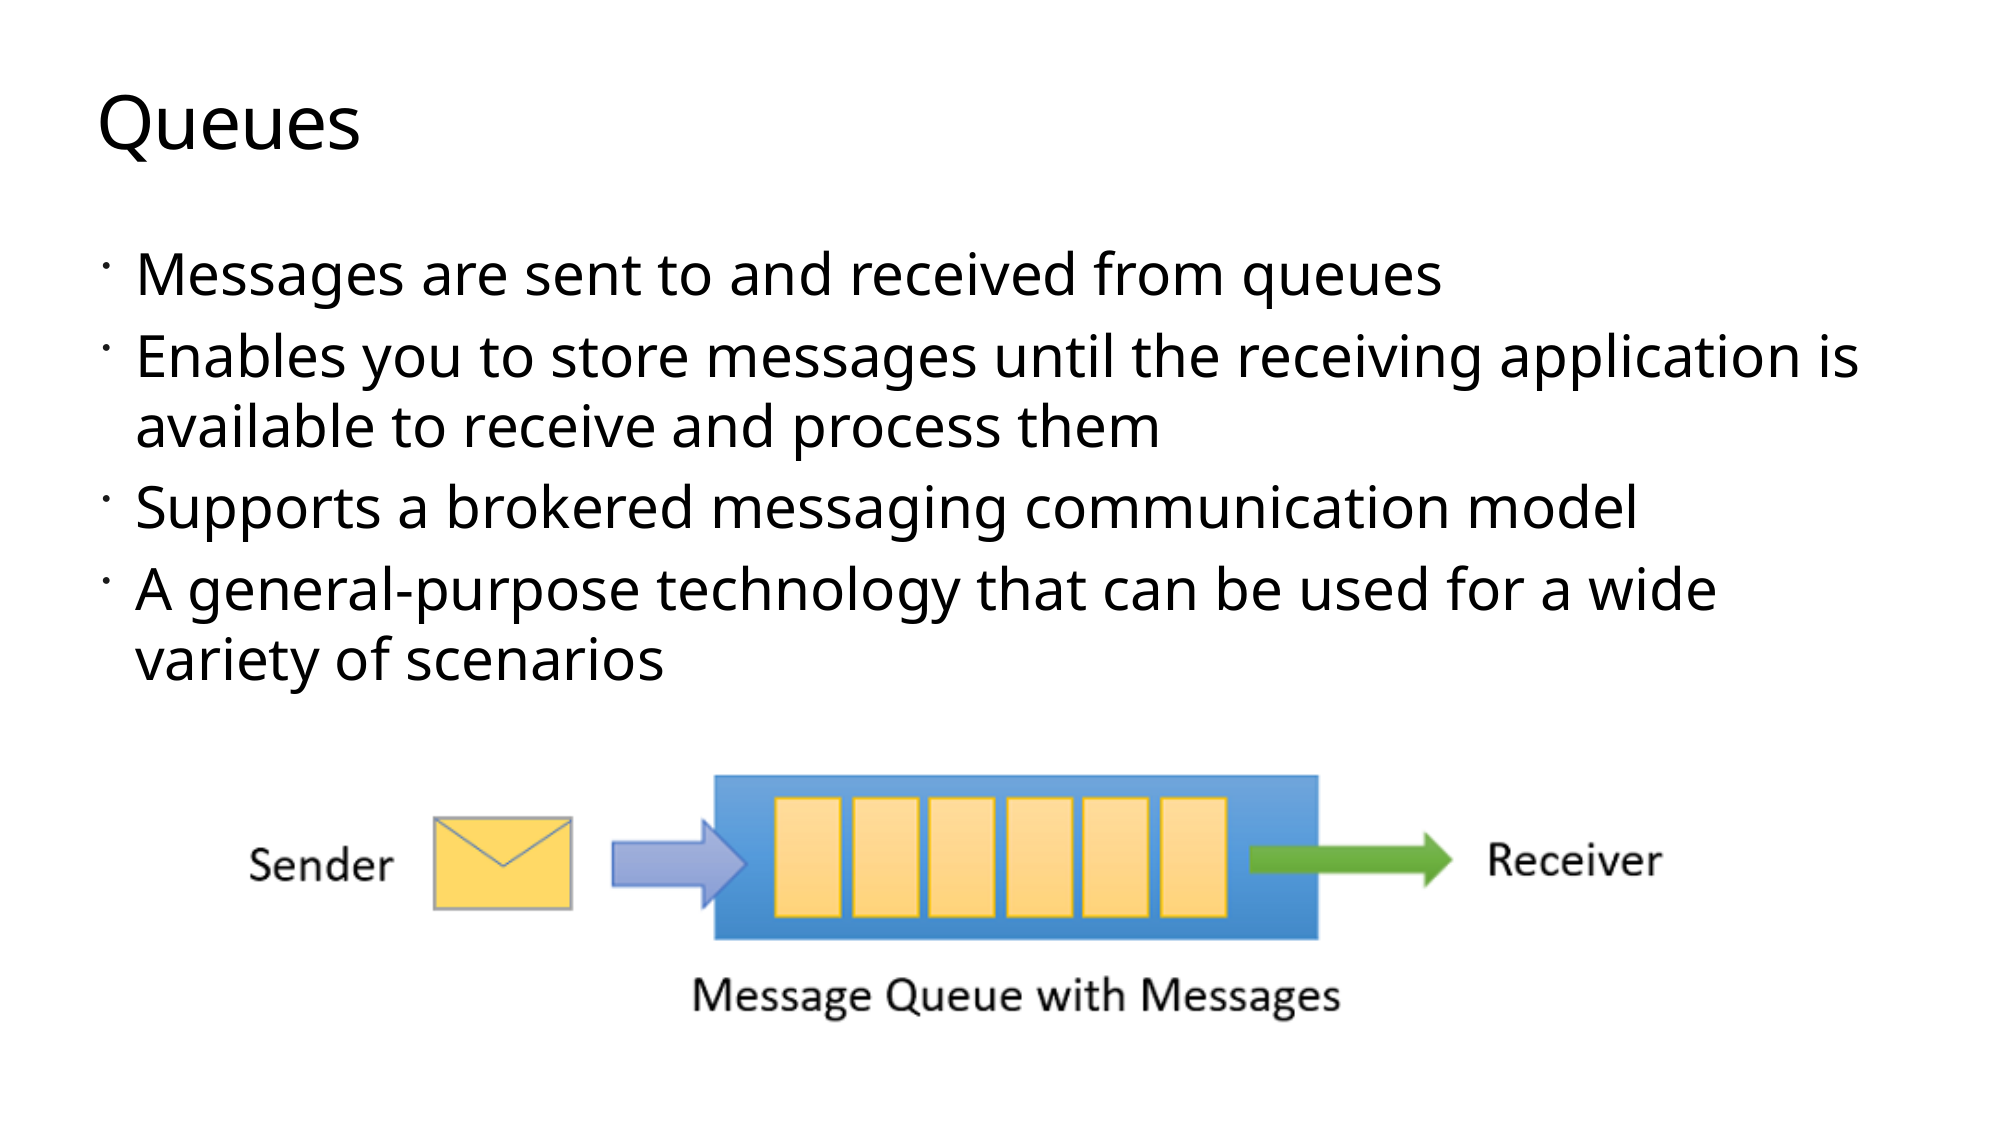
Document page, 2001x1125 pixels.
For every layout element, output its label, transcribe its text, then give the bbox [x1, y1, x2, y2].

list Messages are sent to and received from queues Enables you to store messages until the receiving application is available to receive and process them Supports a brokered messaging communication model A general-purpose technology that can be used for a wide variety of scenarios [97, 237, 1883, 704]
picture [236, 774, 1675, 1028]
title Queues [96, 75, 1904, 166]
